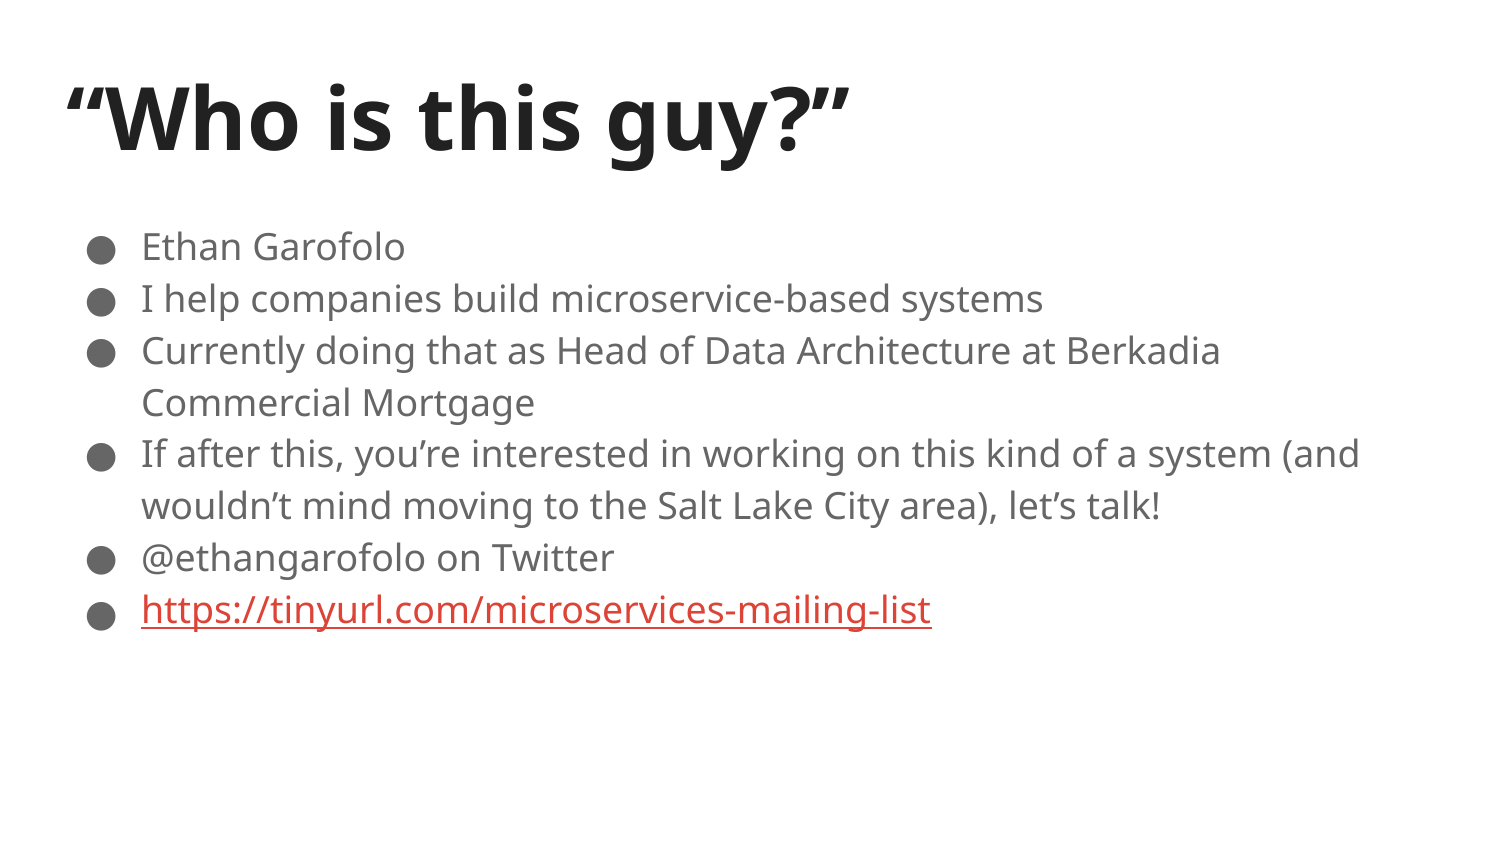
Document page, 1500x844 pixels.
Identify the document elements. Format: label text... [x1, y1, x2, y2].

title “Who is this guy?” [51, 48, 1449, 180]
list Ethan Garofolo I help companies build microservice-based systems Currently doing that as Head of Data Architecture at Berkadia Commercial Mortgage If after this, you’re interested in working on this kind of a system (and wouldn’t mind moving to the Salt Lake City area), let’s talk! @ethangarofolo on Twitter https://tinyurl.com/microservices-mailing-list [51, 201, 1449, 750]
